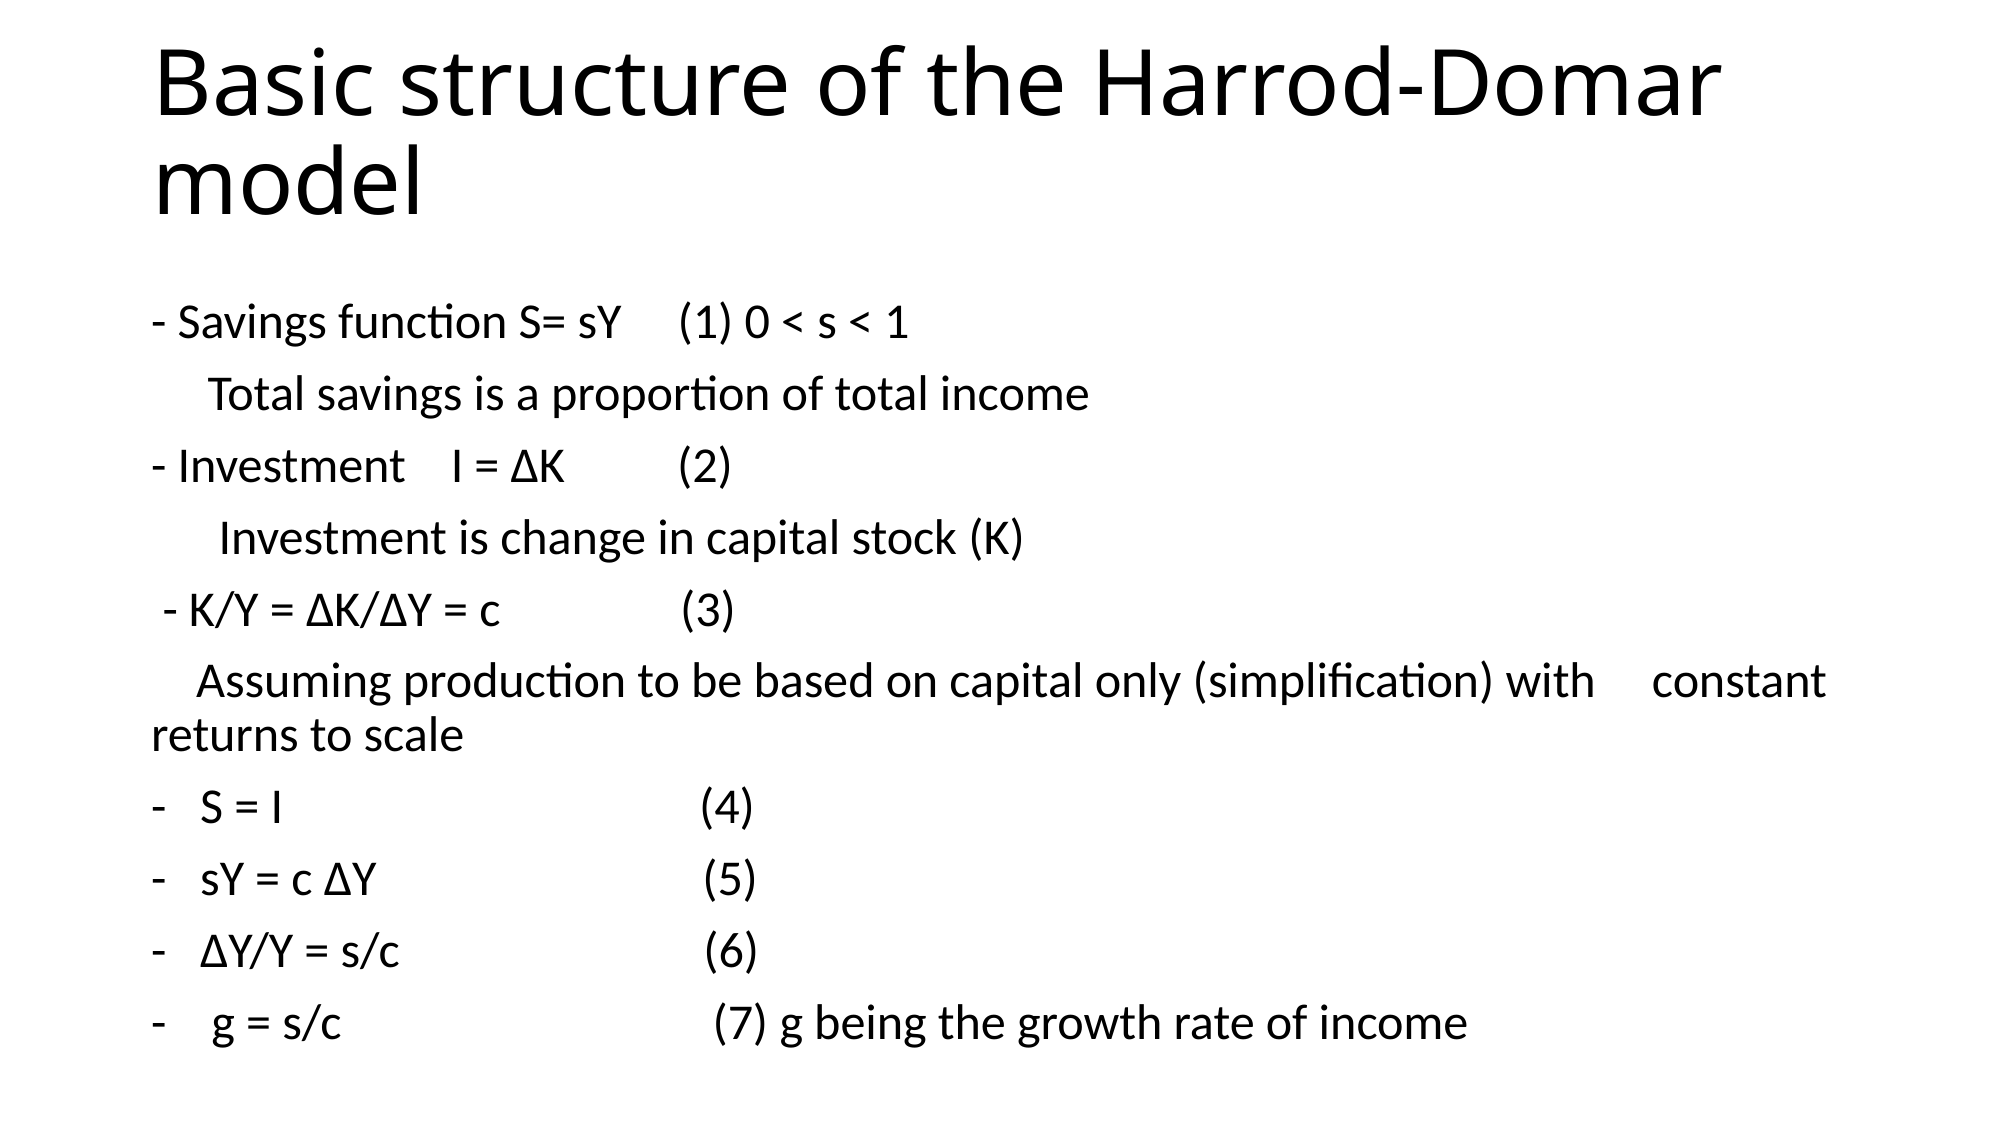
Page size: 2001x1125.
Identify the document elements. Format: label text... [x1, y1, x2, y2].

list - Savings function S= sY (1) 0 < s < 1 Total savings is a proportion of total income - Investment I = ΔK (2) Investment is change in capital stock (K) - K/Y = ΔK/ΔY = c (3) Assuming production to be based on capital only (simplification) with constant returns to scale - S = I (4) - sY = c ΔY (5) - ΔY/Y = s/c (6) - g = s/c (7) g being the growth rate of income [136, 210, 1862, 1066]
title Basic structure of the Harrod-Domar model [137, 59, 1863, 210]
